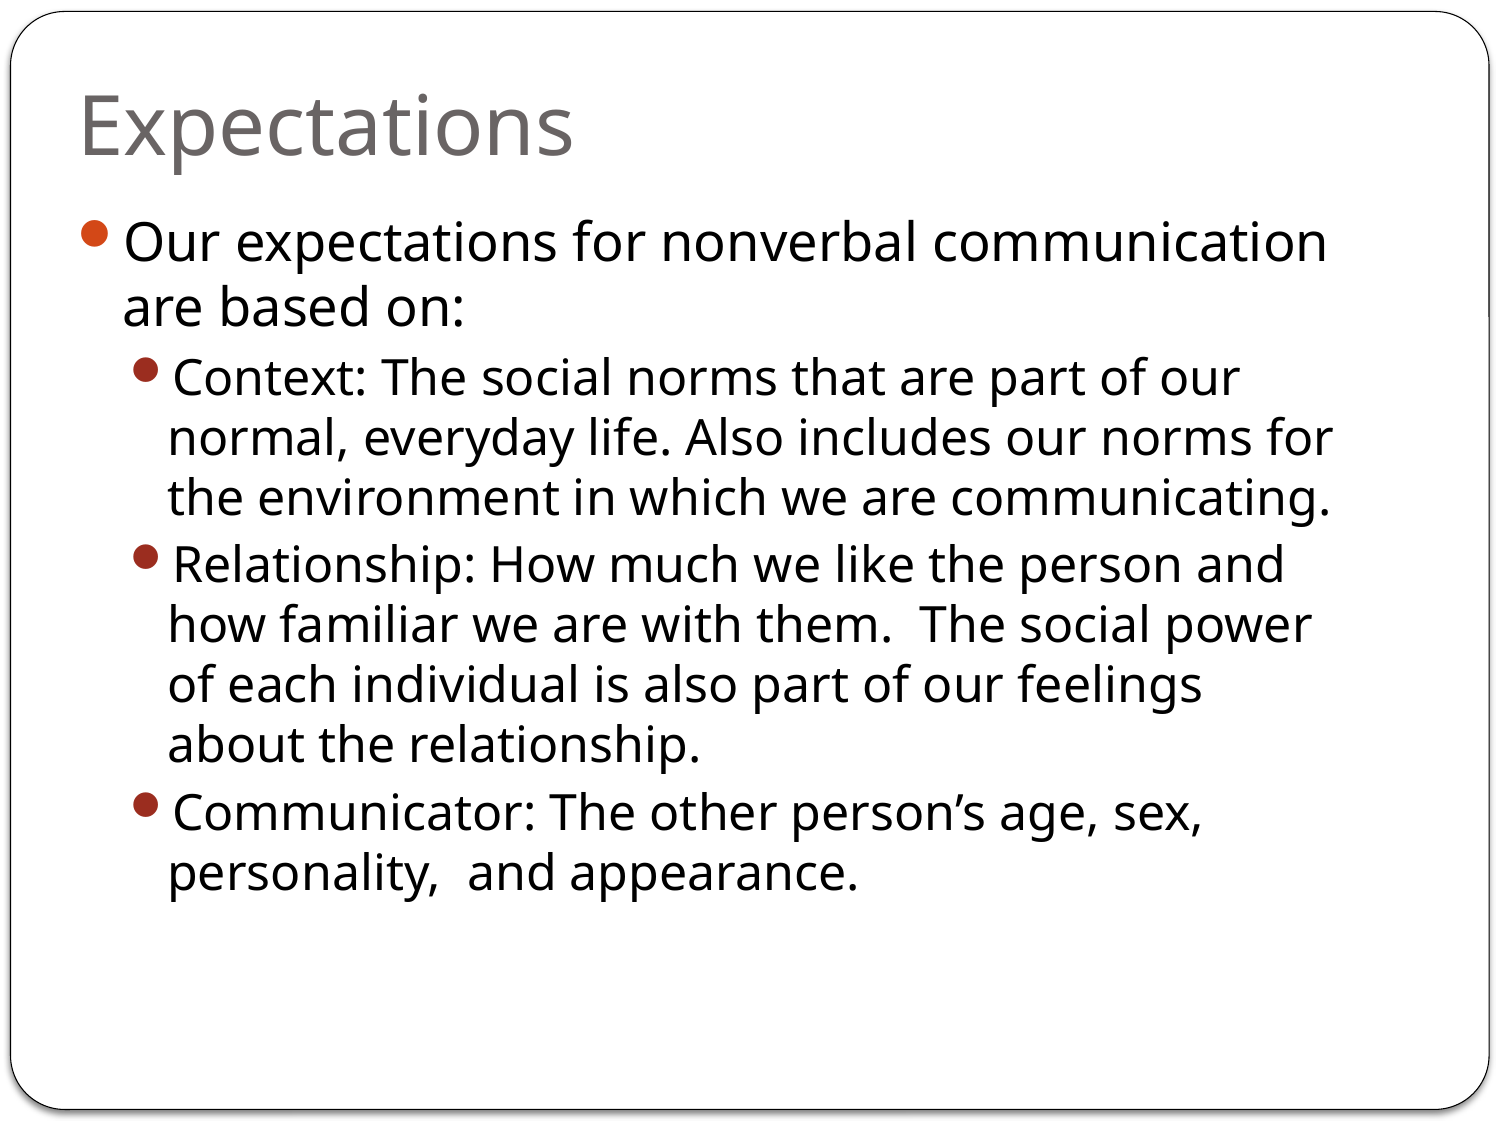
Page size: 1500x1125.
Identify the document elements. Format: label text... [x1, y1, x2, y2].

title Expectations [62, 0, 1338, 188]
list Our expectations for nonverbal communication are based on: Context: The social norms that are part of our normal, everyday life. Also includes our norms for the environment in which we are communicating. Relationship: How much we like the person and how familiar we are with them. The social power of each individual is also part of our feelings about the relationship. Communicator: The other person’s age, sex, personality, and appearance. [62, 200, 1363, 950]
